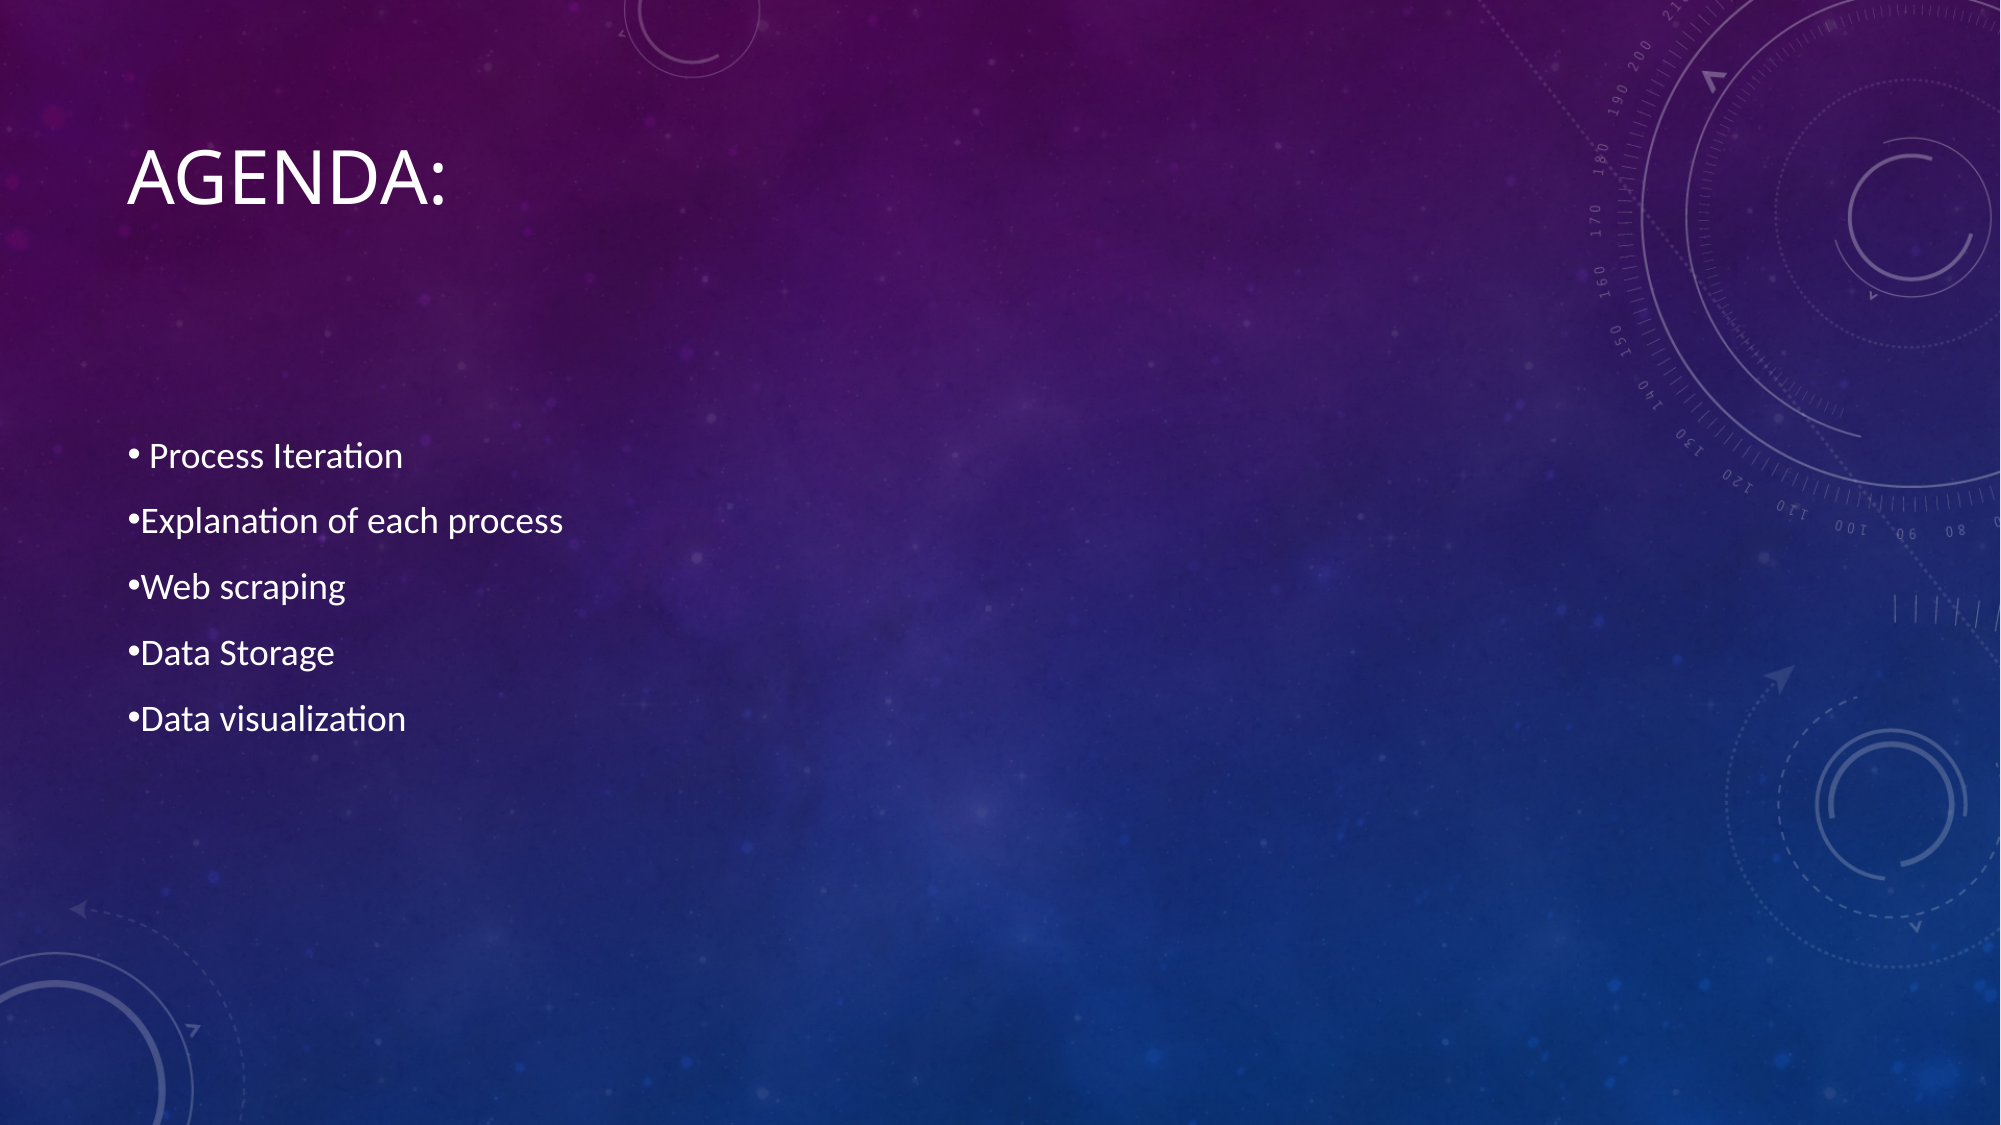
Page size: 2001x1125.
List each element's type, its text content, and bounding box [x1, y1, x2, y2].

text_box Process Iteration Explanation of each process Web scraping Data Storage Data visualization [112, 351, 1121, 950]
picture [0, 0, 2001, 1125]
title AGENDA: [112, 99, 1121, 339]
